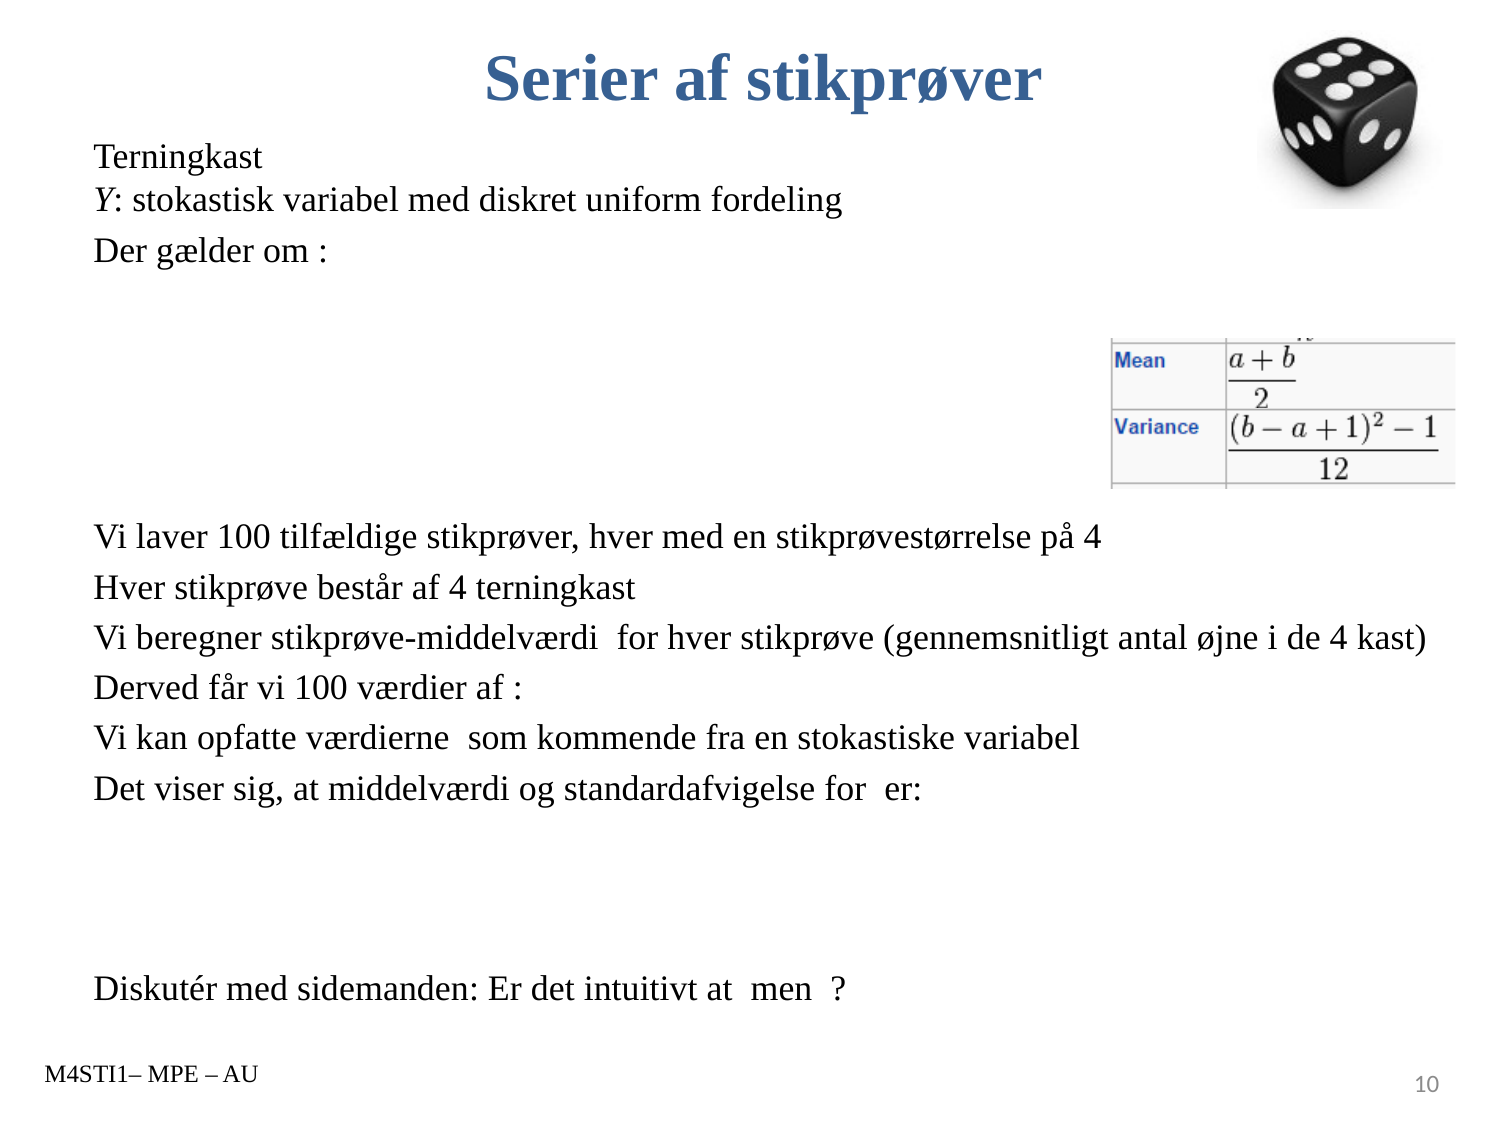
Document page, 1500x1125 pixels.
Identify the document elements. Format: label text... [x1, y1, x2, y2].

slide_number M4STI1– MPE – AU [29, 1042, 380, 1103]
title Serier af stikprøver [73, 0, 1456, 151]
picture [1257, 30, 1443, 210]
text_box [1105, 337, 1456, 489]
slide_number 10 [1104, 1058, 1455, 1107]
